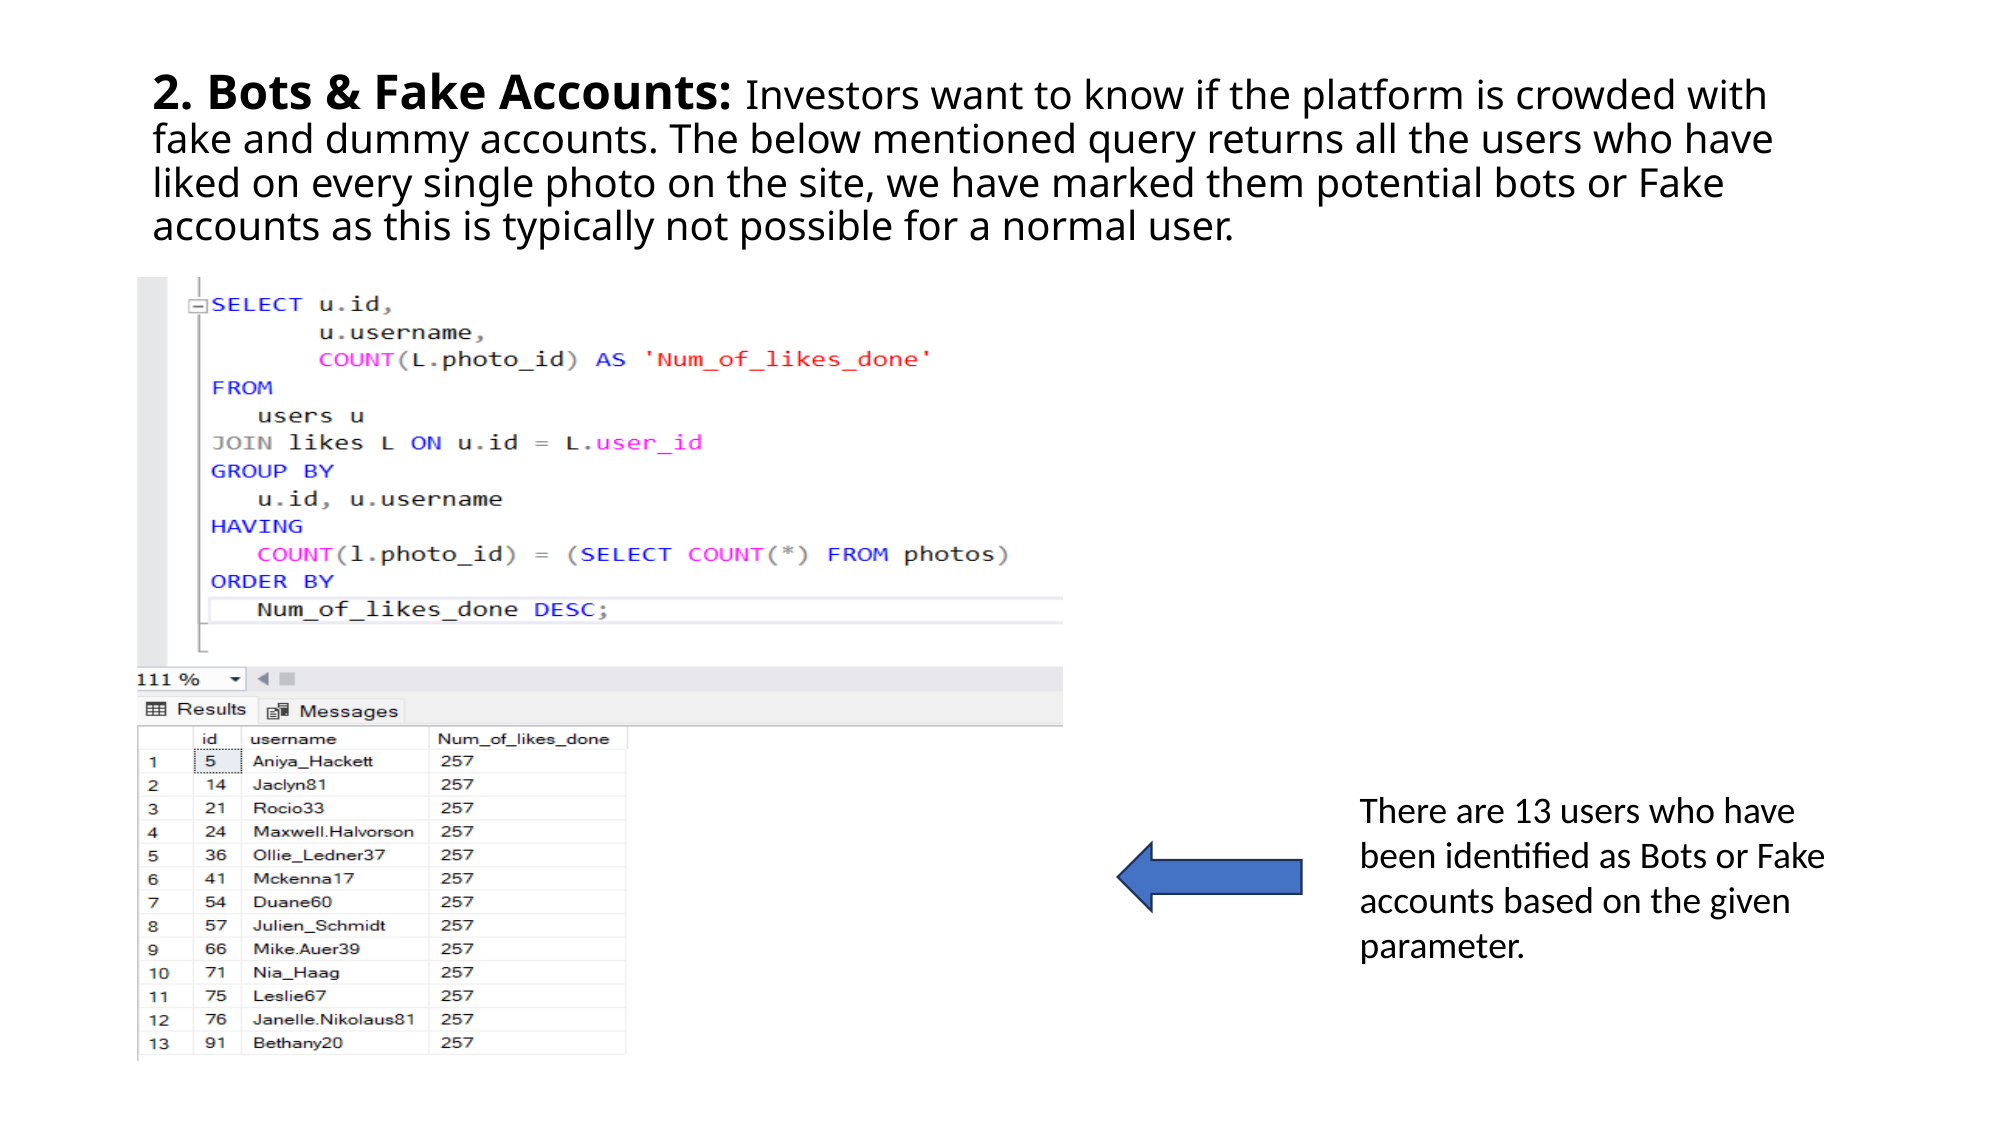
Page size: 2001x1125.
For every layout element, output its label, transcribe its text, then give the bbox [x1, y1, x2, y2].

picture [137, 277, 1063, 1061]
text_box There are 13 users who have been identified as Bots or Fake accounts based on the given parameter. [1344, 778, 1863, 974]
text_box [1116, 840, 1303, 914]
title 2. Bots & Fake Accounts: Investors want to know if the platform is crowded with fake and dummy accounts. The below mentioned query returns all the users who have liked on every single photo on the site, we have marked them potential bots or Fake accounts as this is typically not possible for a normal user. [137, 59, 1863, 257]
